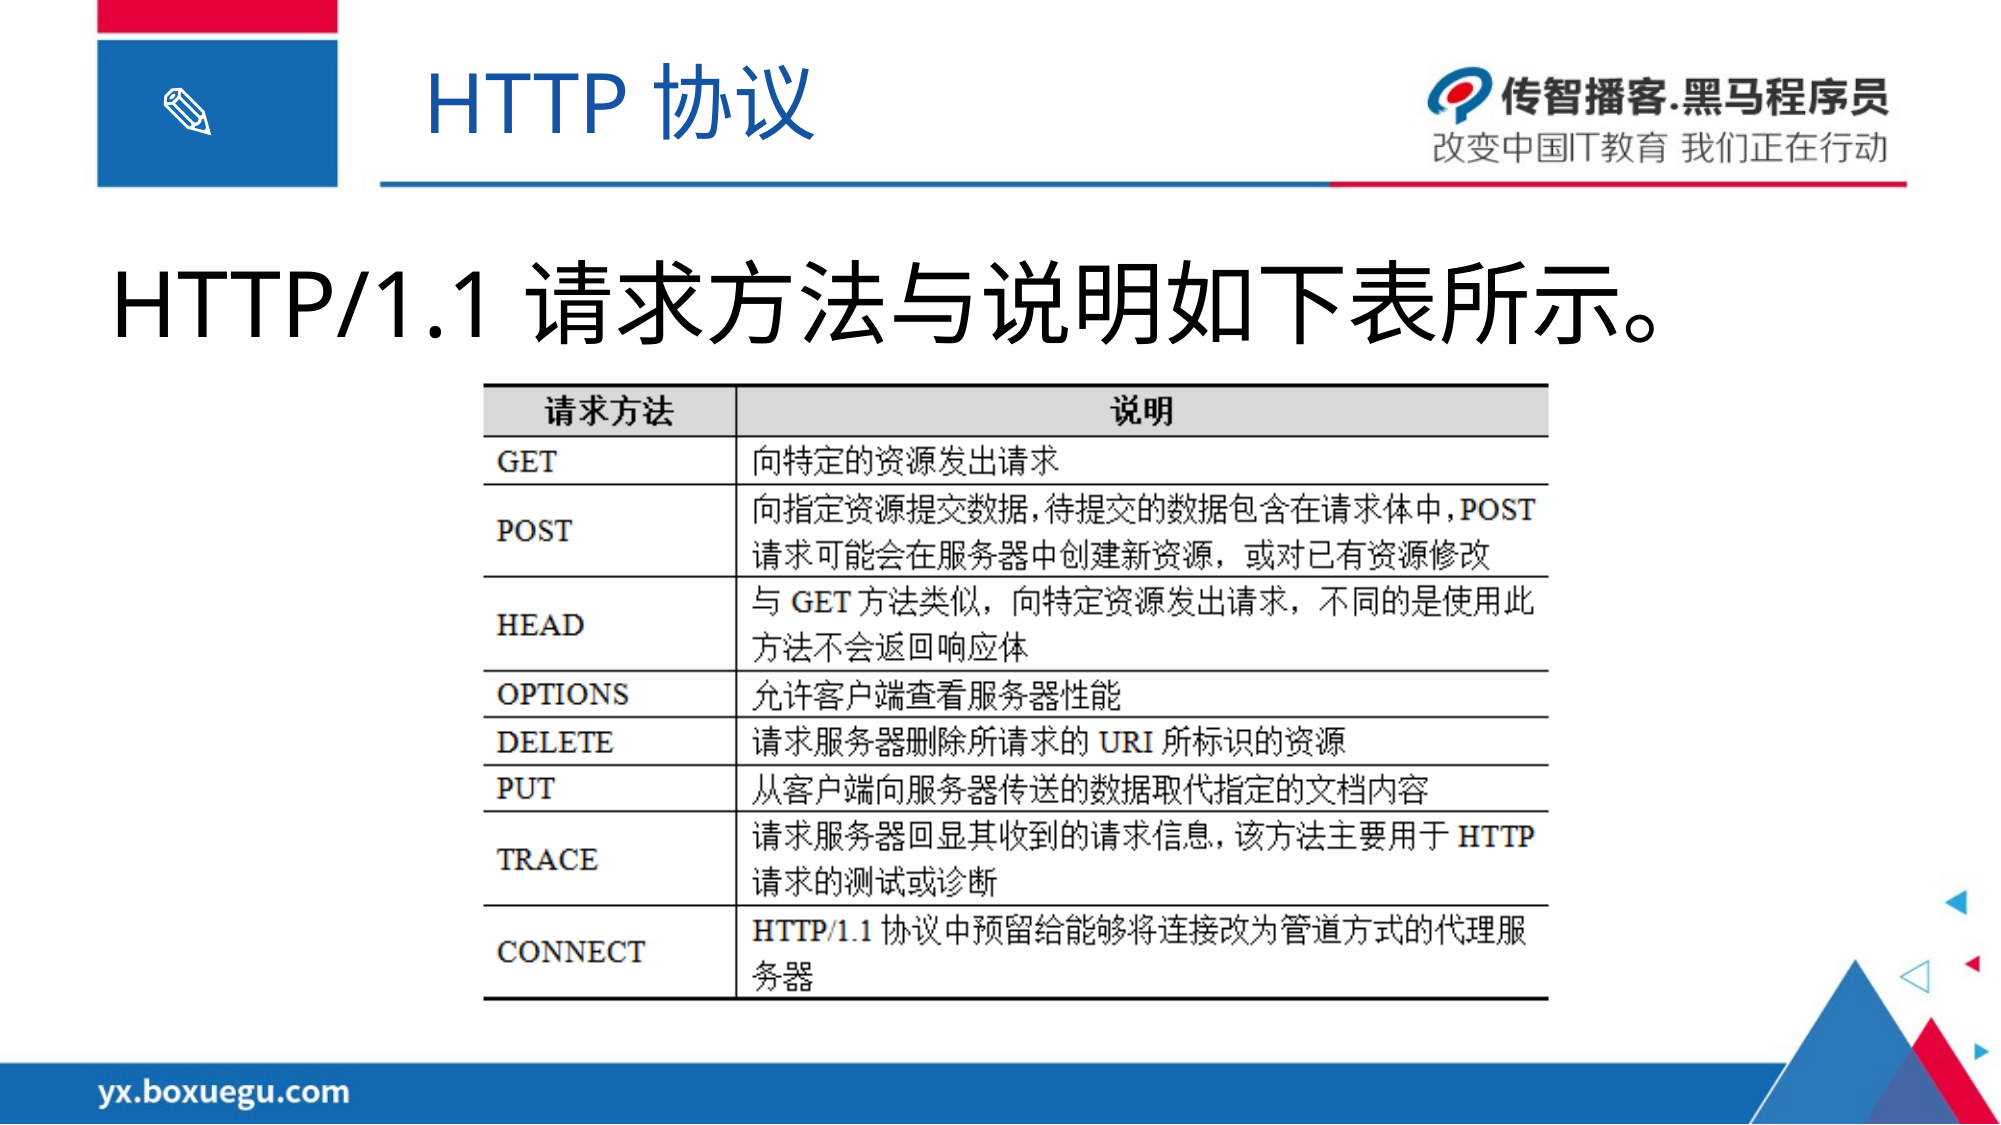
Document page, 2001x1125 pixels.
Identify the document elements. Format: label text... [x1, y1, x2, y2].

picture [0, 0, 2000, 1124]
text_box HTTP/1.1请求方法与说明如下表所示。 [94, 216, 1938, 364]
text_box HTTP协议 [409, 43, 1292, 158]
